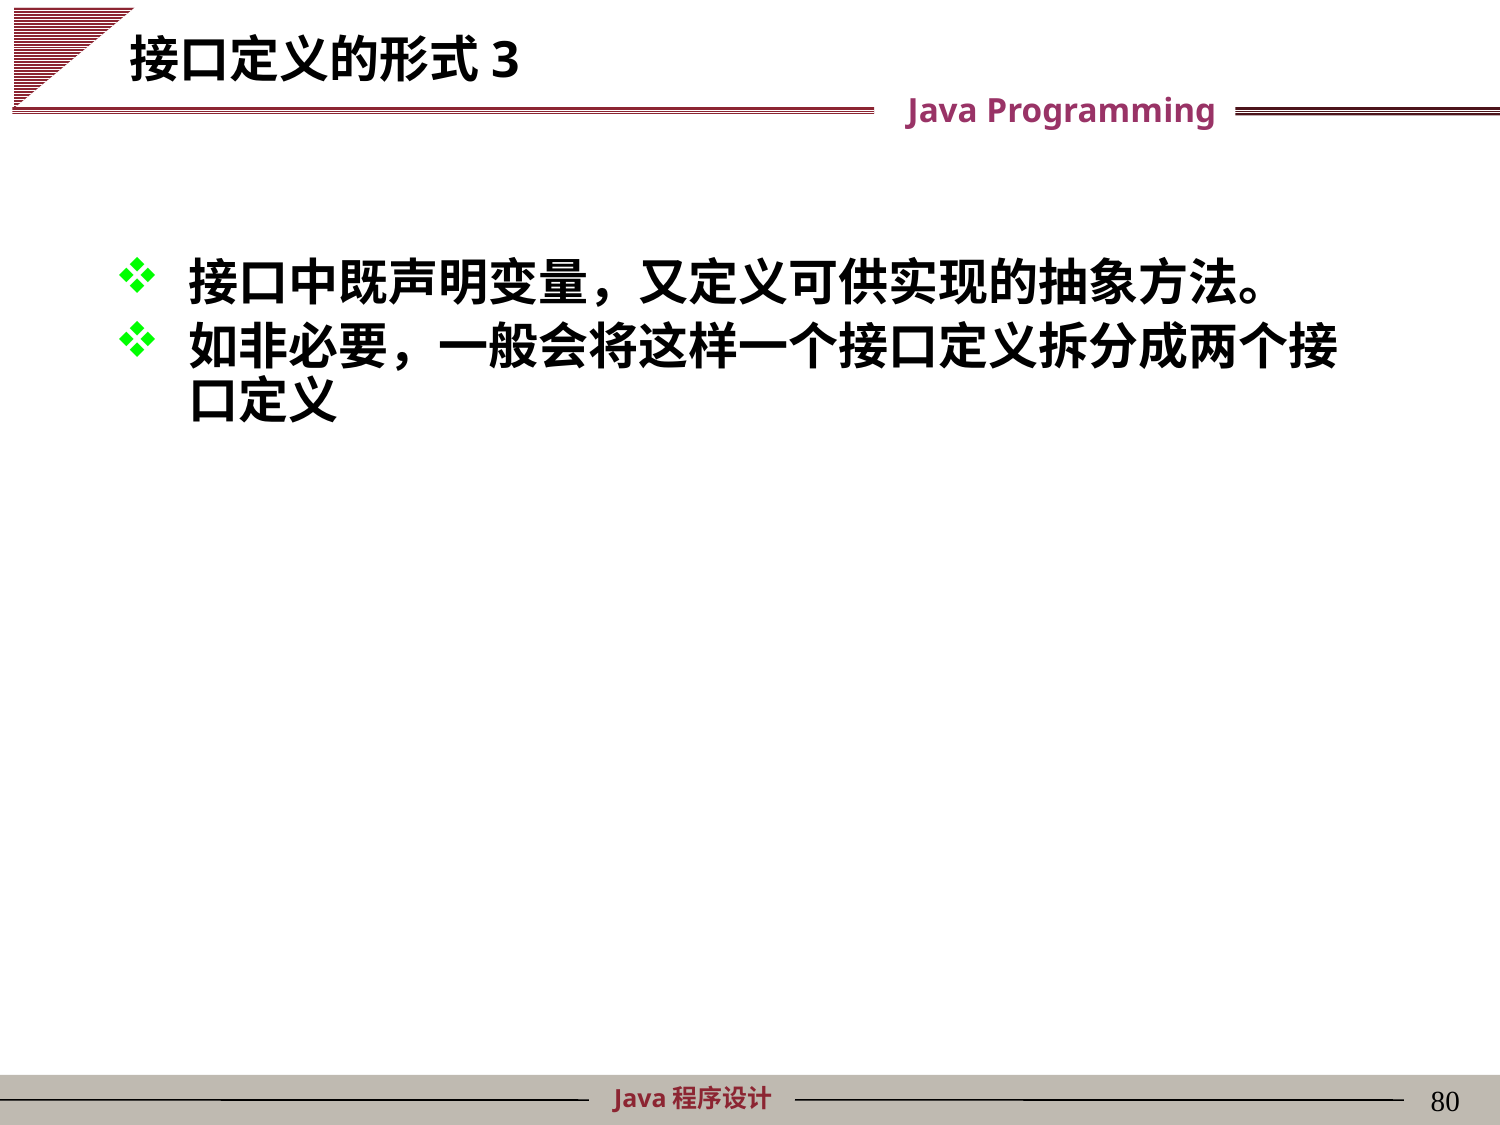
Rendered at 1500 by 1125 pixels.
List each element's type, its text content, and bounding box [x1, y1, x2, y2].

title 接口定义的形式3 [114, 20, 1390, 96]
list 接口中既声明变量，又定义可供实现的抽象方法。 如非必要，一般会将这样一个接口定义拆分成两个接口定义 [99, 249, 1375, 516]
